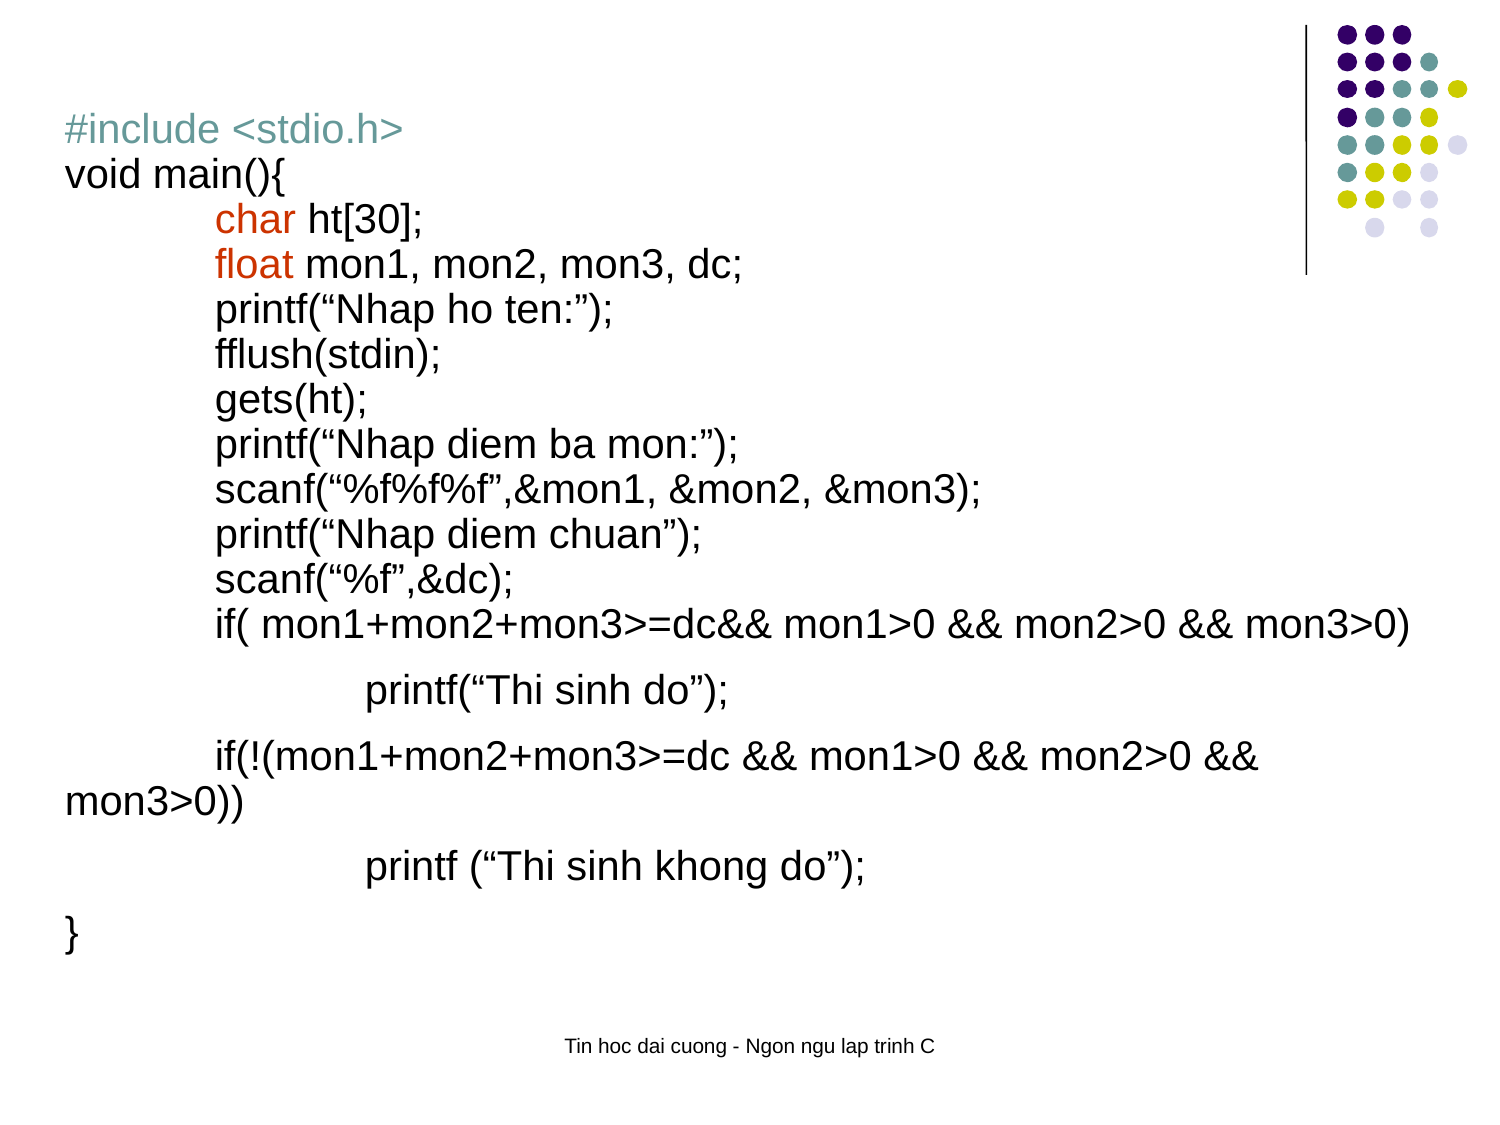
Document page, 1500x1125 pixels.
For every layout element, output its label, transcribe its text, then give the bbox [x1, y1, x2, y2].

footer Tin hoc dai cuong - Ngon ngu lap trinh C [512, 1024, 988, 1101]
text_box #include <stdio.h> void main(){ char ht[30]; float mon1, mon2, mon3, dc; printf(“Nhap ho ten:”); fflush(stdin); gets(ht); printf(“Nhap diem ba mon:”); scanf(“%f%f%f”,&mon1, &mon2, &mon3); printf(“Nhap diem chuan”); scanf(“%f”,&dc); if( mon1+mon2+mon3>=dc&& mon1>0 && mon2>0 && mon3>0) printf(“Thi sinh do”); if(!(mon1+mon2+mon3>=dc && mon1>0 && mon2>0 && mon3>0)) printf (“Thi sinh khong do”); } [49, 99, 1463, 964]
